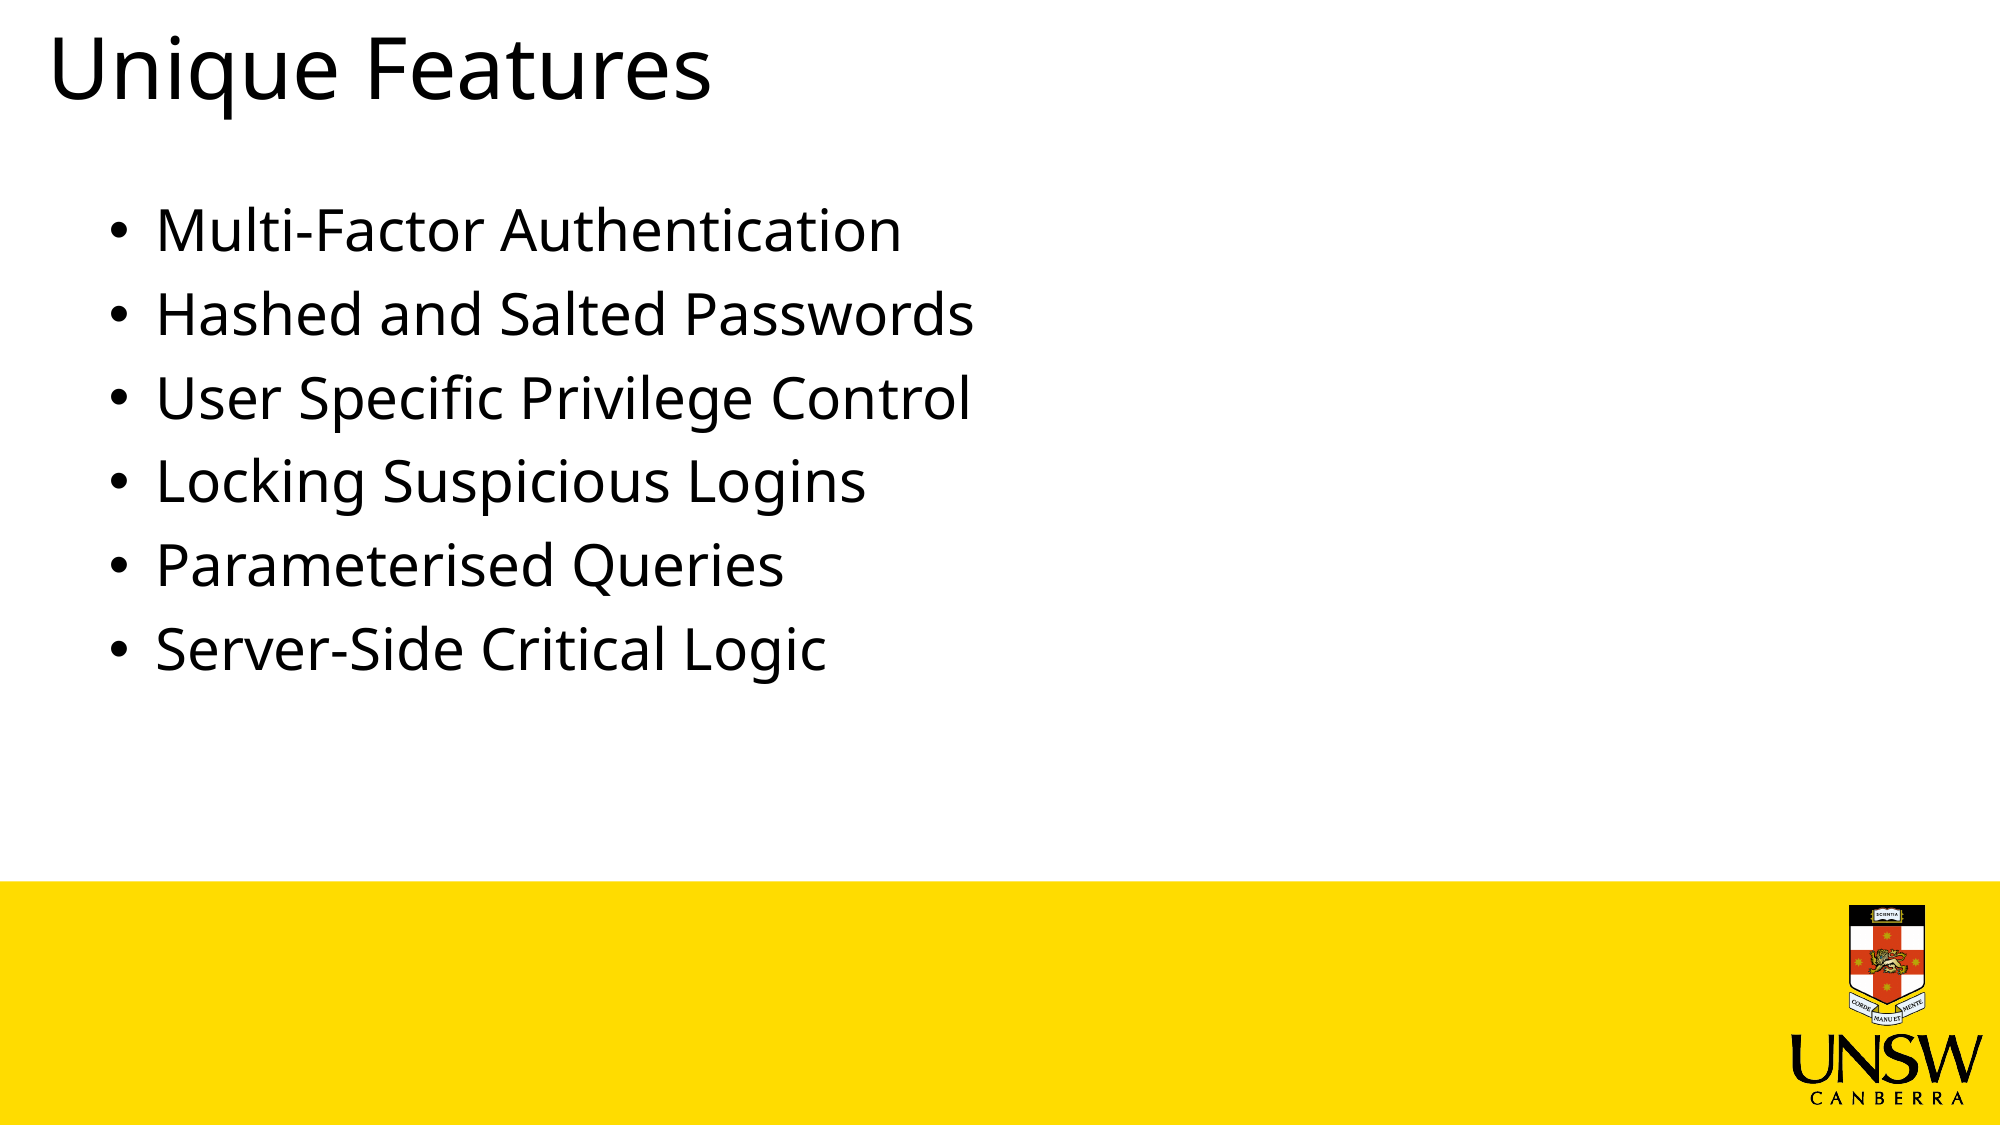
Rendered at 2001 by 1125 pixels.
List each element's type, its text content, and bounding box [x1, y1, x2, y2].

title Unique Features [33, 7, 1400, 130]
picture [1791, 905, 1983, 1105]
text_box Multi-Factor Authentication Hashed and Salted Passwords User Specific Privilege Control Locking Suspicious Logins Parameterised Queries Server-Side Critical Logic [93, 193, 1811, 775]
